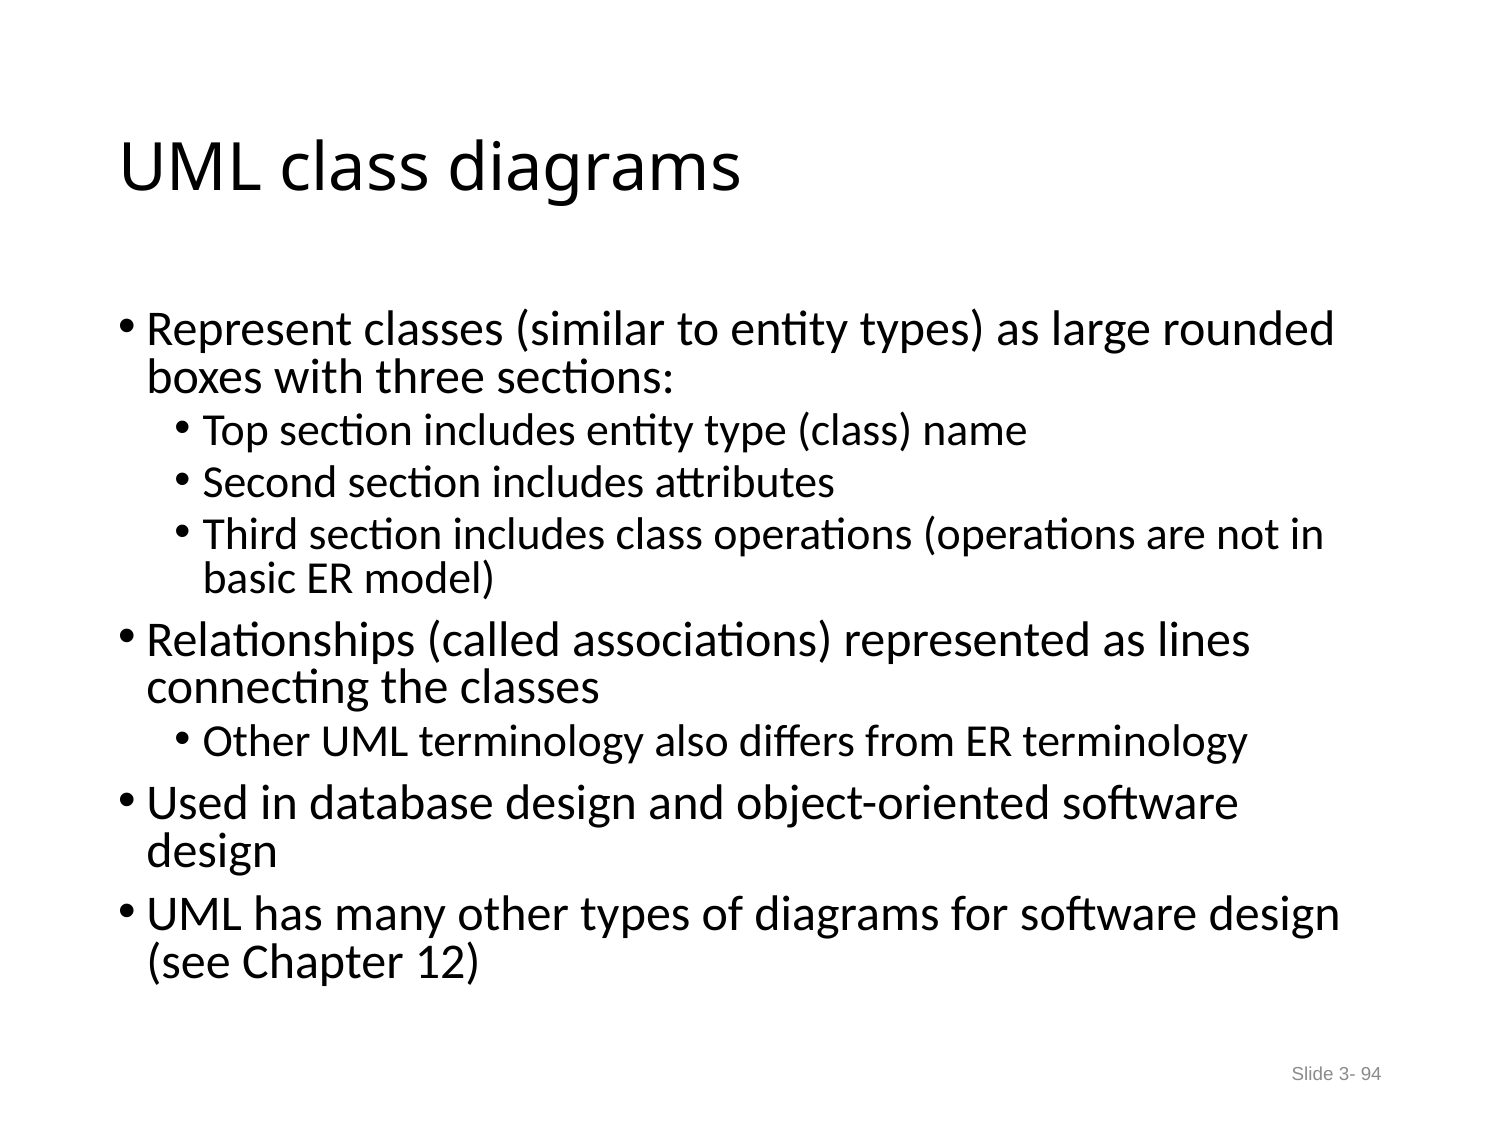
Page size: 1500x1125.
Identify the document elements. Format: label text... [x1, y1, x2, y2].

slide_number Slide 3- 94 [1059, 1042, 1397, 1103]
title UML class diagrams [103, 59, 1397, 278]
list Represent classes (similar to entity types) as large rounded boxes with three sections: Top section includes entity type (class) name Second section includes attributes Third section includes class operations (operations are not in basic ER model) Relationships (called associations) represented as lines connecting the classes Other UML terminology also differs from ER terminology Used in database design and object-oriented software design UML has many other types of diagrams for software design (see Chapter 12) [103, 299, 1397, 1014]
